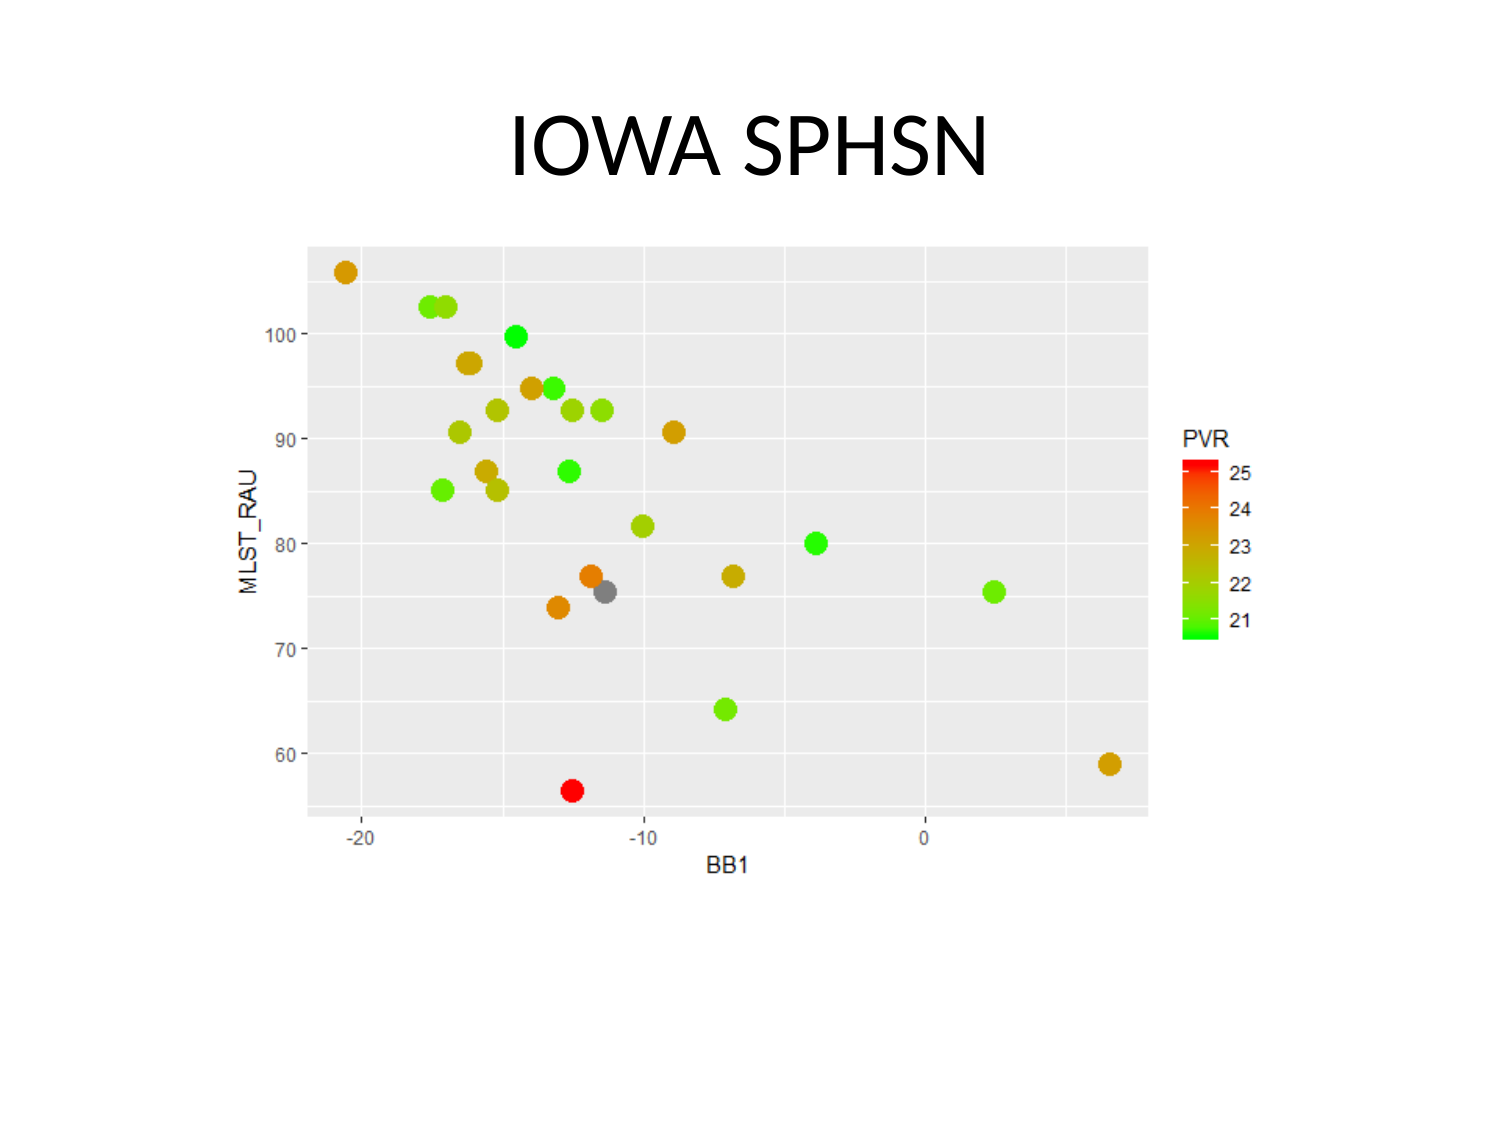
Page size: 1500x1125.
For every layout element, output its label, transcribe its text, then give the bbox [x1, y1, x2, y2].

title IOWA SPHSN [75, 45, 1425, 233]
picture [224, 236, 1275, 889]
